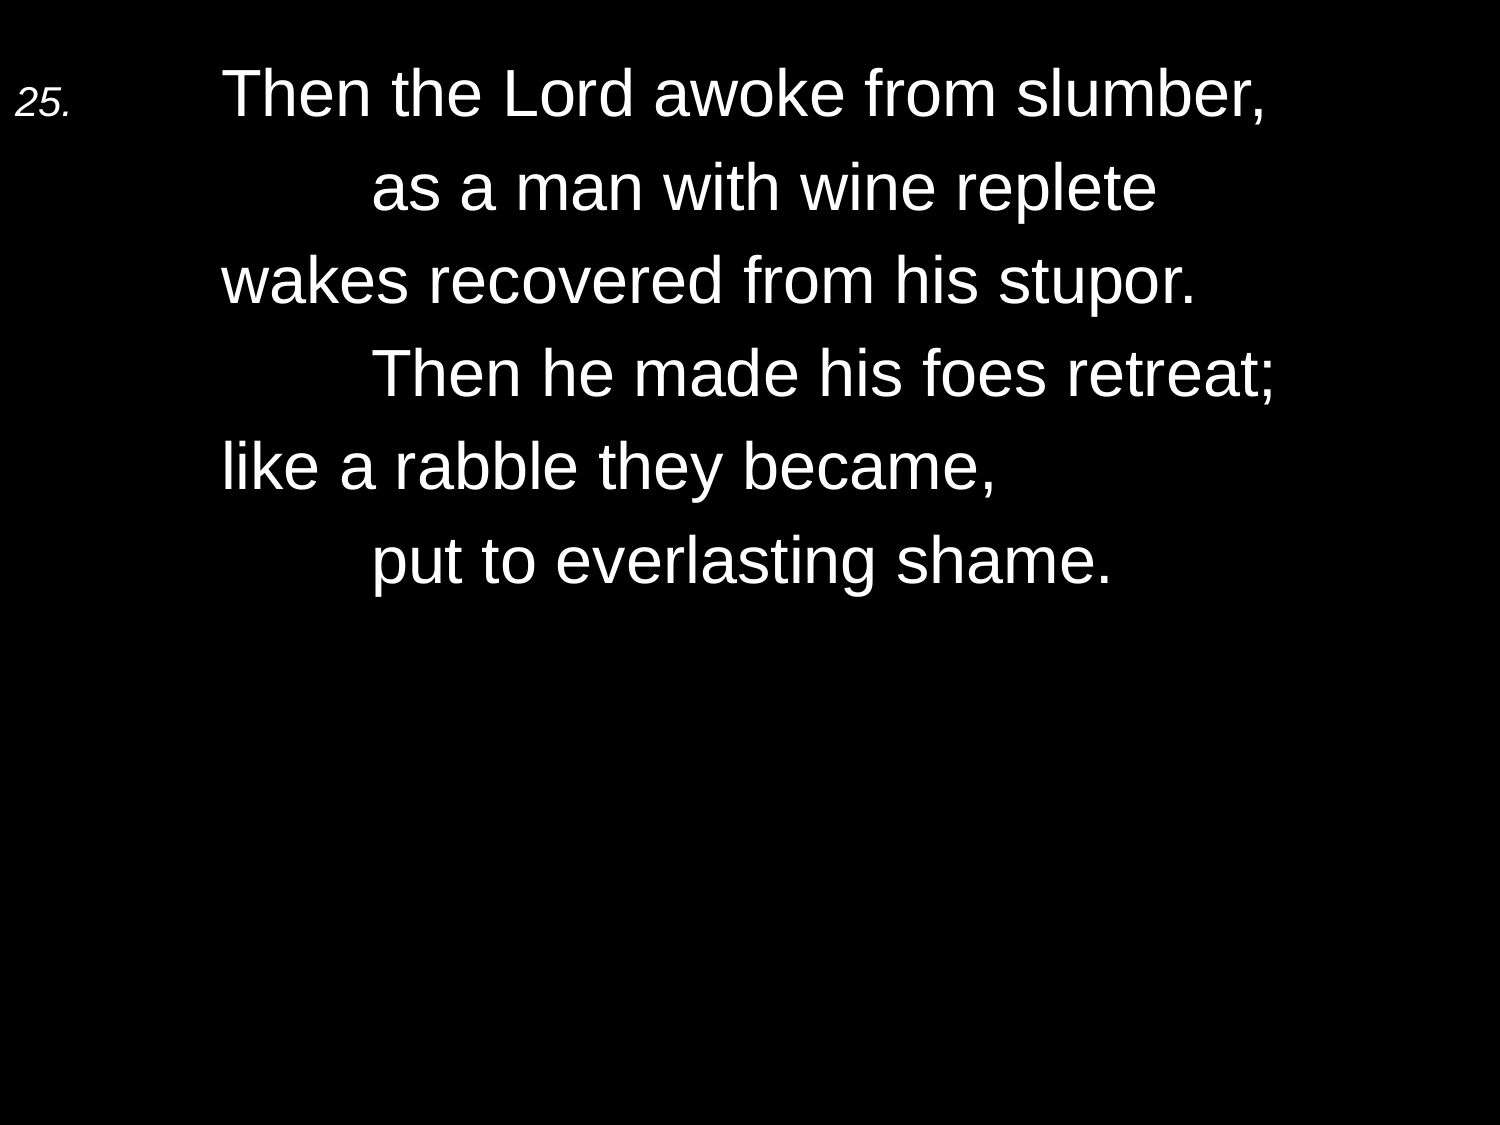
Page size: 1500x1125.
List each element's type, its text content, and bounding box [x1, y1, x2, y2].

list 25. Then the Lord awoke from slumber, as a man with wine replete wakes recovered from his stupor. Then he made his foes retreat; like a rabble they became, put to everlasting shame. [0, 42, 1500, 1047]
